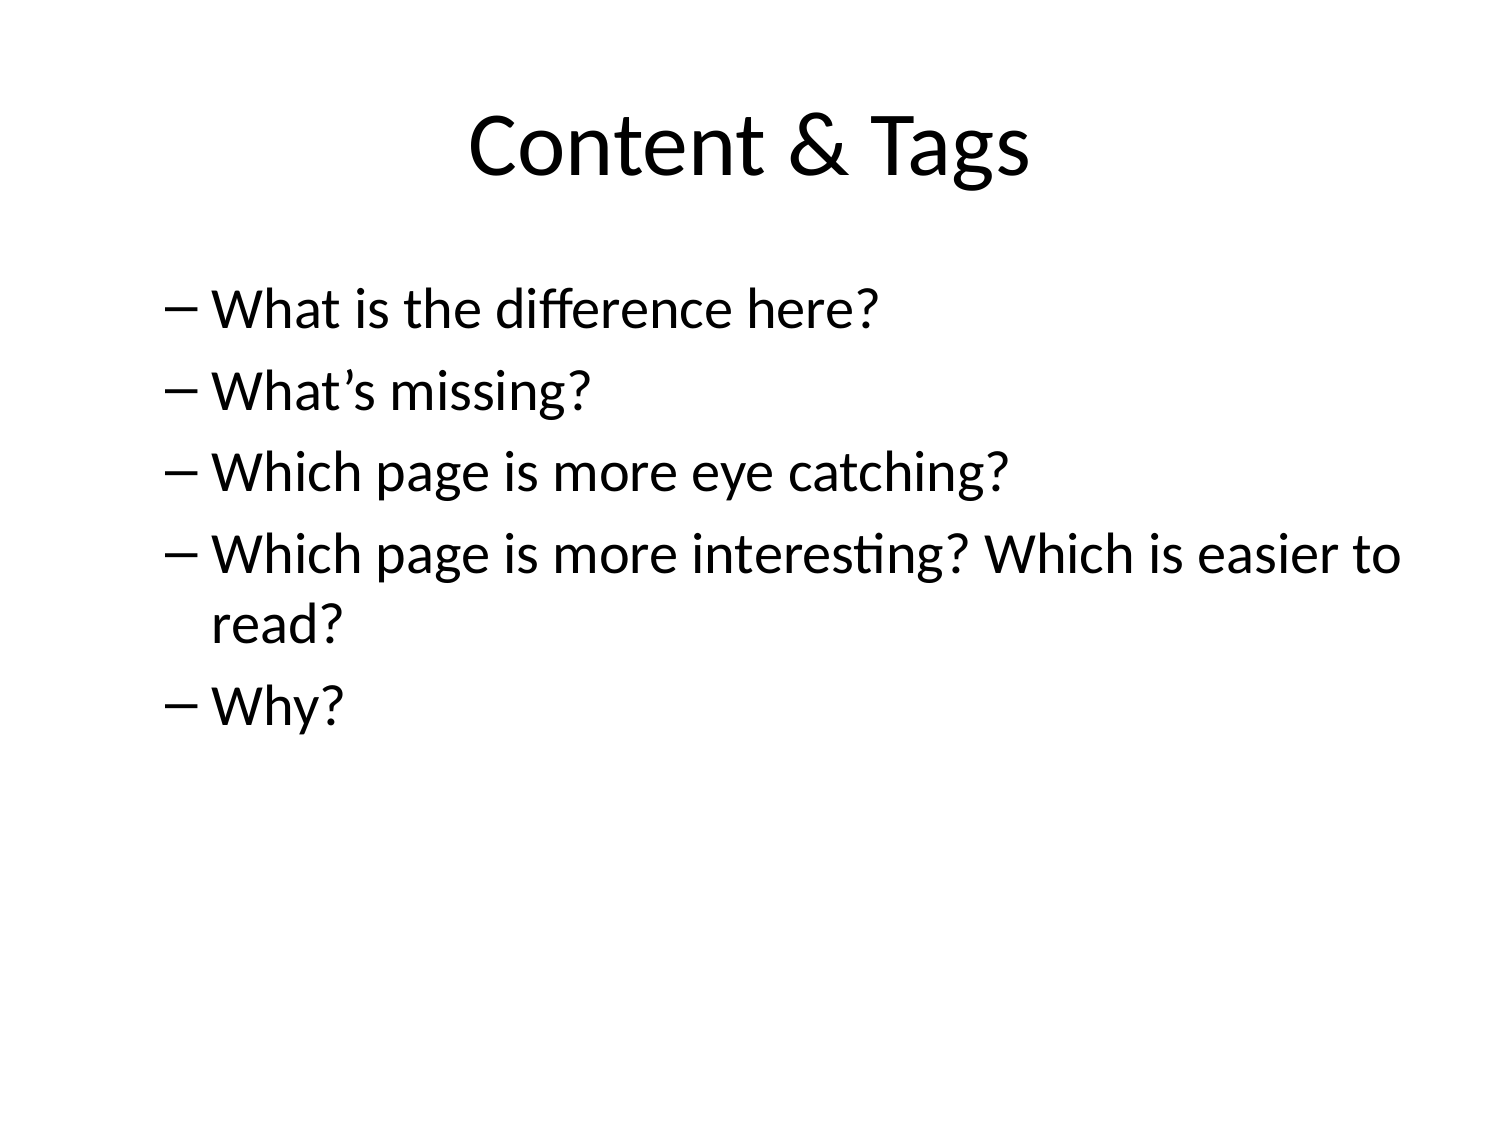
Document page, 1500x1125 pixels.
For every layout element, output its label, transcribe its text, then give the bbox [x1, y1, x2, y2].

title Content & Tags [75, 45, 1425, 233]
list What is the difference here? What’s missing? Which page is more eye catching? Which page is more interesting? Which is easier to read? Why? [75, 262, 1425, 1005]
